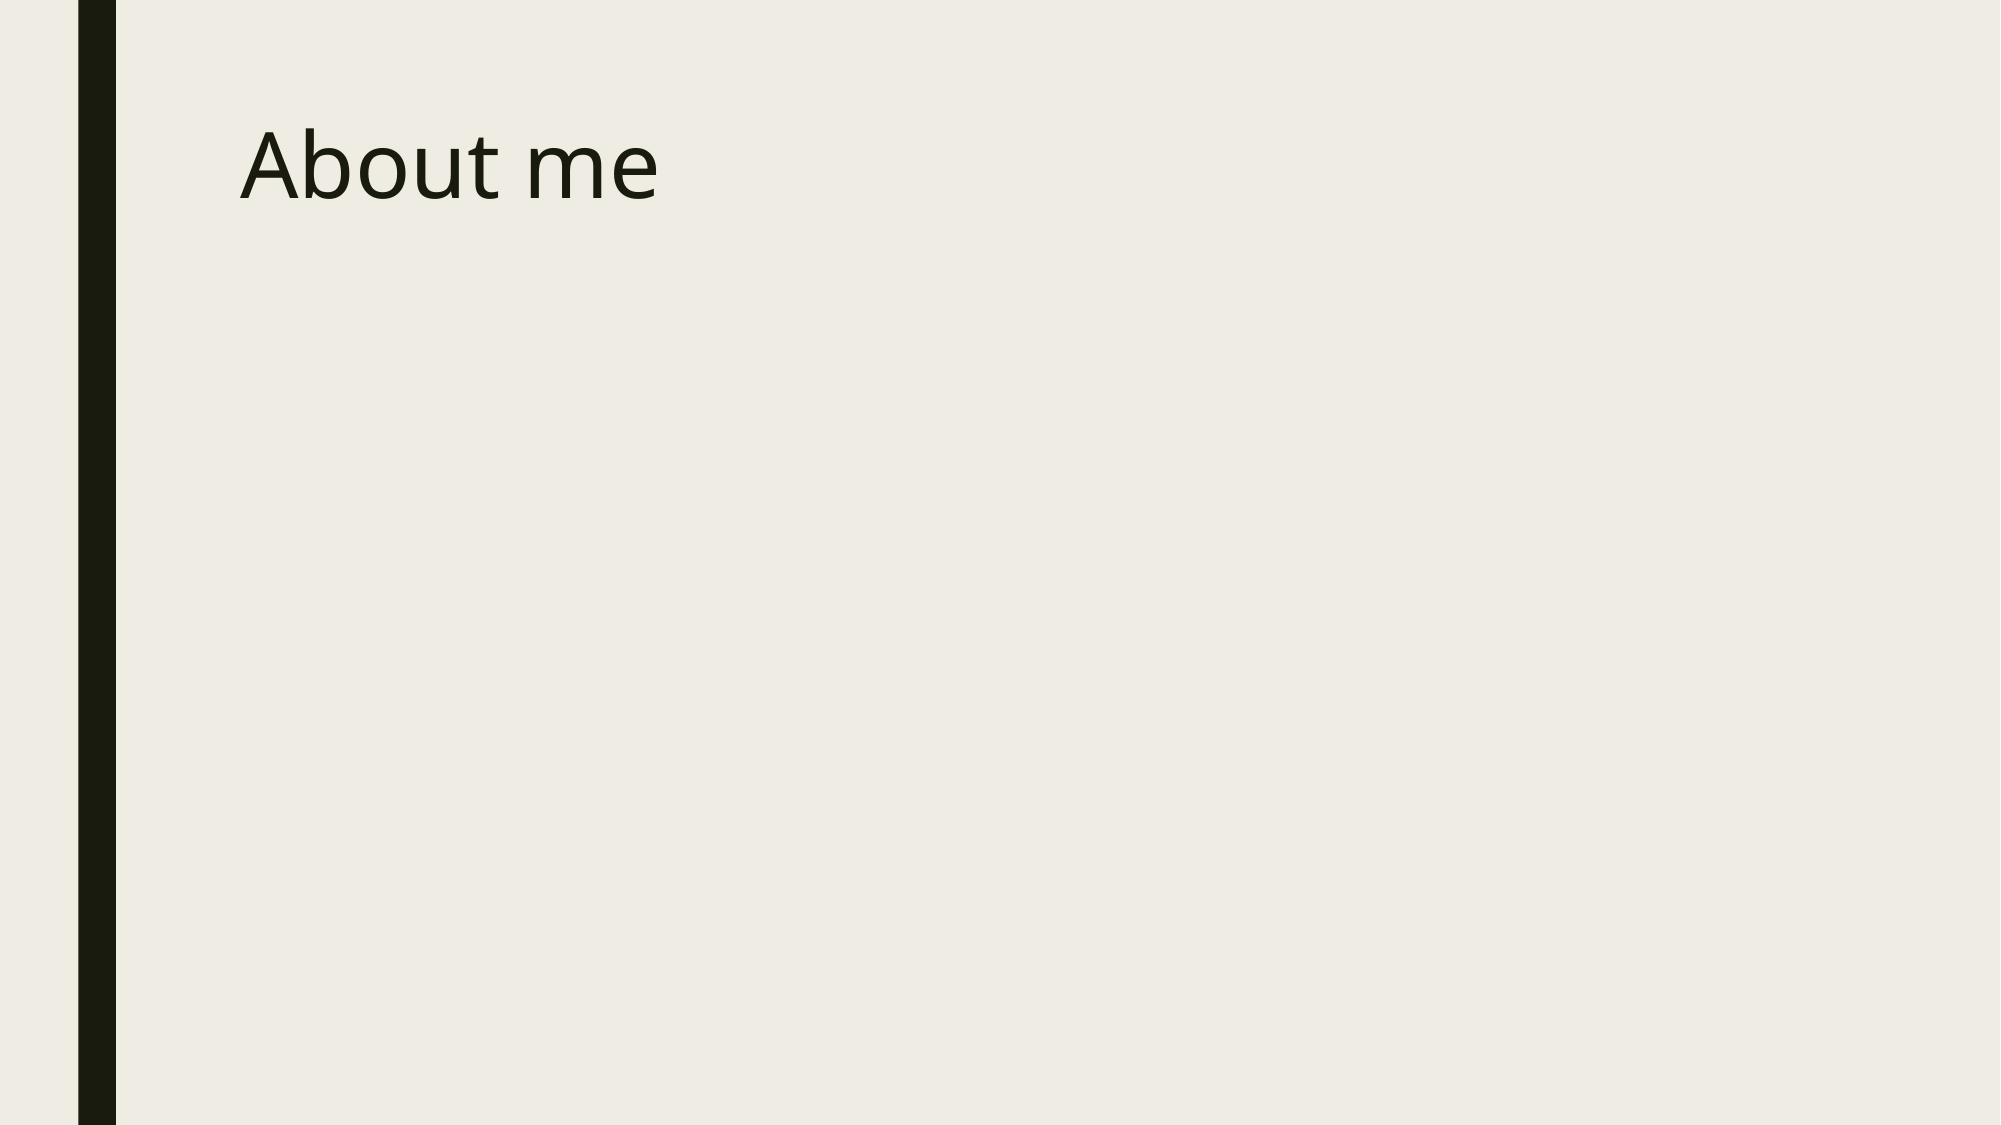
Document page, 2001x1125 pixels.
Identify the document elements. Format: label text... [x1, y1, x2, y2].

title About me [225, 112, 1800, 357]
